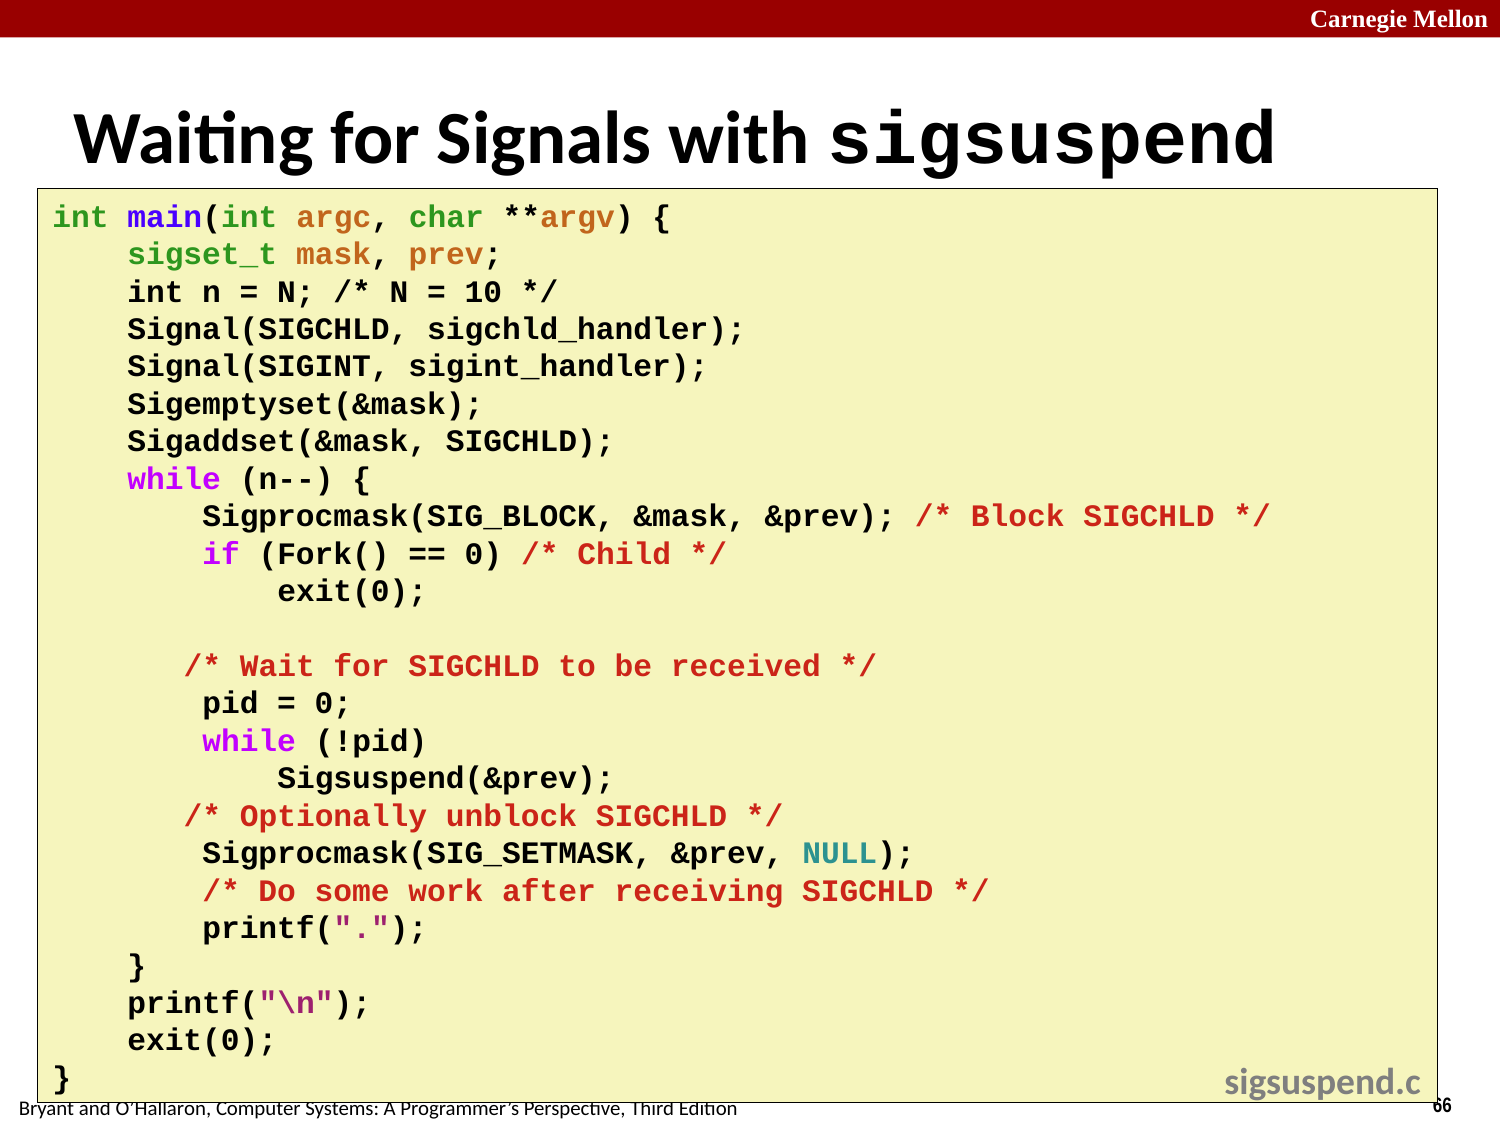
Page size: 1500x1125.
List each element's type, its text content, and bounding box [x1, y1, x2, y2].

text_box int main(int argc, char **argv) { sigset_t mask, prev; int n = N; /* N = 10 */ Signal(SIGCHLD, sigchld_handler); Signal(SIGINT, sigint_handler); Sigemptyset(&mask); Sigaddset(&mask, SIGCHLD); while (n--) { Sigprocmask(SIG_BLOCK, &mask, &prev); /* Block SIGCHLD */ if (Fork() == 0) /* Child */ exit(0); /* Wait for SIGCHLD to be received */ pid = 0; while (!pid) Sigsuspend(&prev); /* Optionally unblock SIGCHLD */ Sigprocmask(SIG_SETMASK, &prev, NULL); /* Do some work after receiving SIGCHLD */ printf("."); } printf("\n"); exit(0); } [37, 188, 1438, 1102]
title Waiting for Signals with sigsuspend [58, 71, 1451, 197]
text_box sigsuspend.c [1209, 1049, 1437, 1110]
